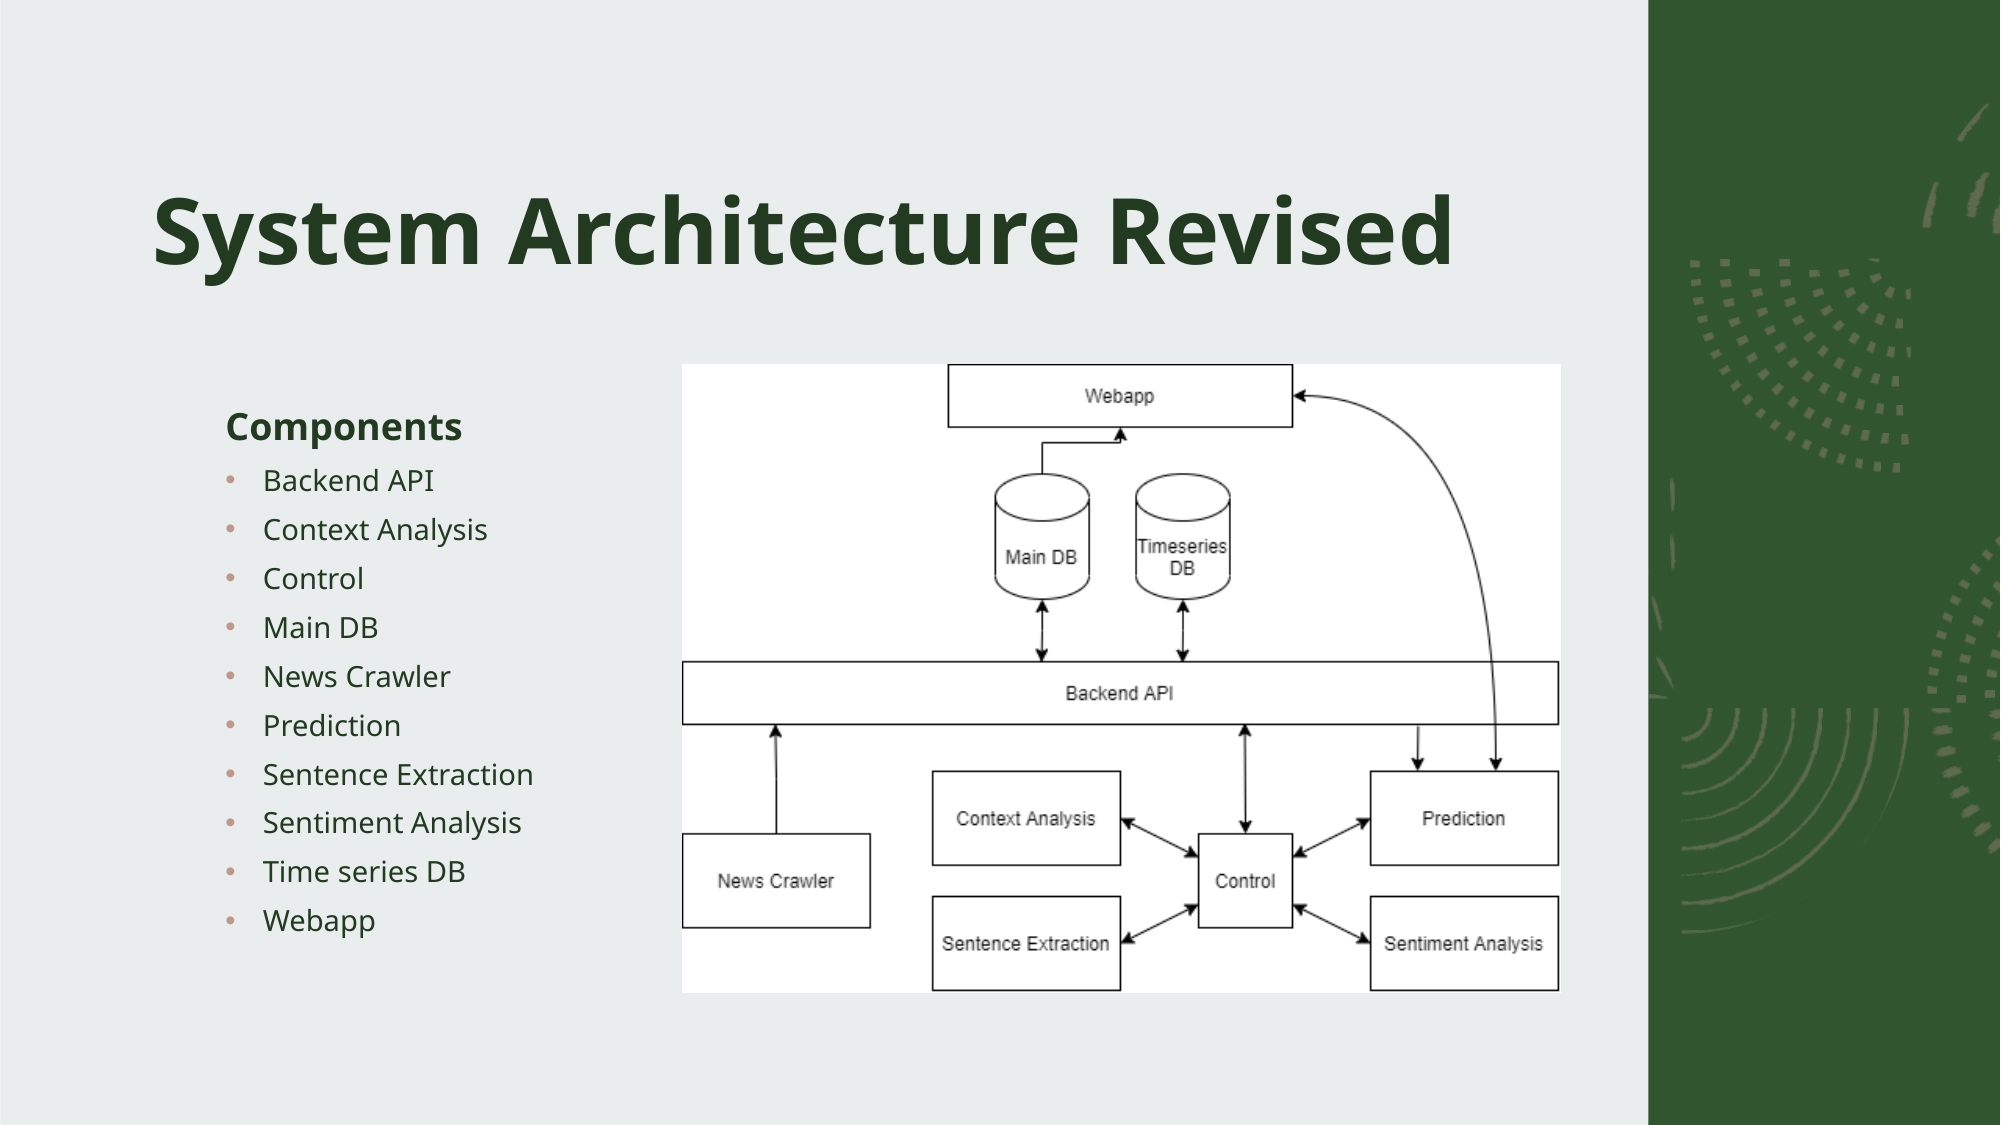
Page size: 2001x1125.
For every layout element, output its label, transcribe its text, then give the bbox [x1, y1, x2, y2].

picture [682, 364, 1561, 993]
text_box [0, 0, 1647, 1125]
text_box [1647, 0, 2000, 1125]
list Components Backend API Context Analysis Control Main DB News Crawler Prediction Sentence Extraction Sentiment Analysis Time series DB Webapp [135, 391, 1573, 1003]
title System Architecture Revised [137, 91, 1575, 365]
